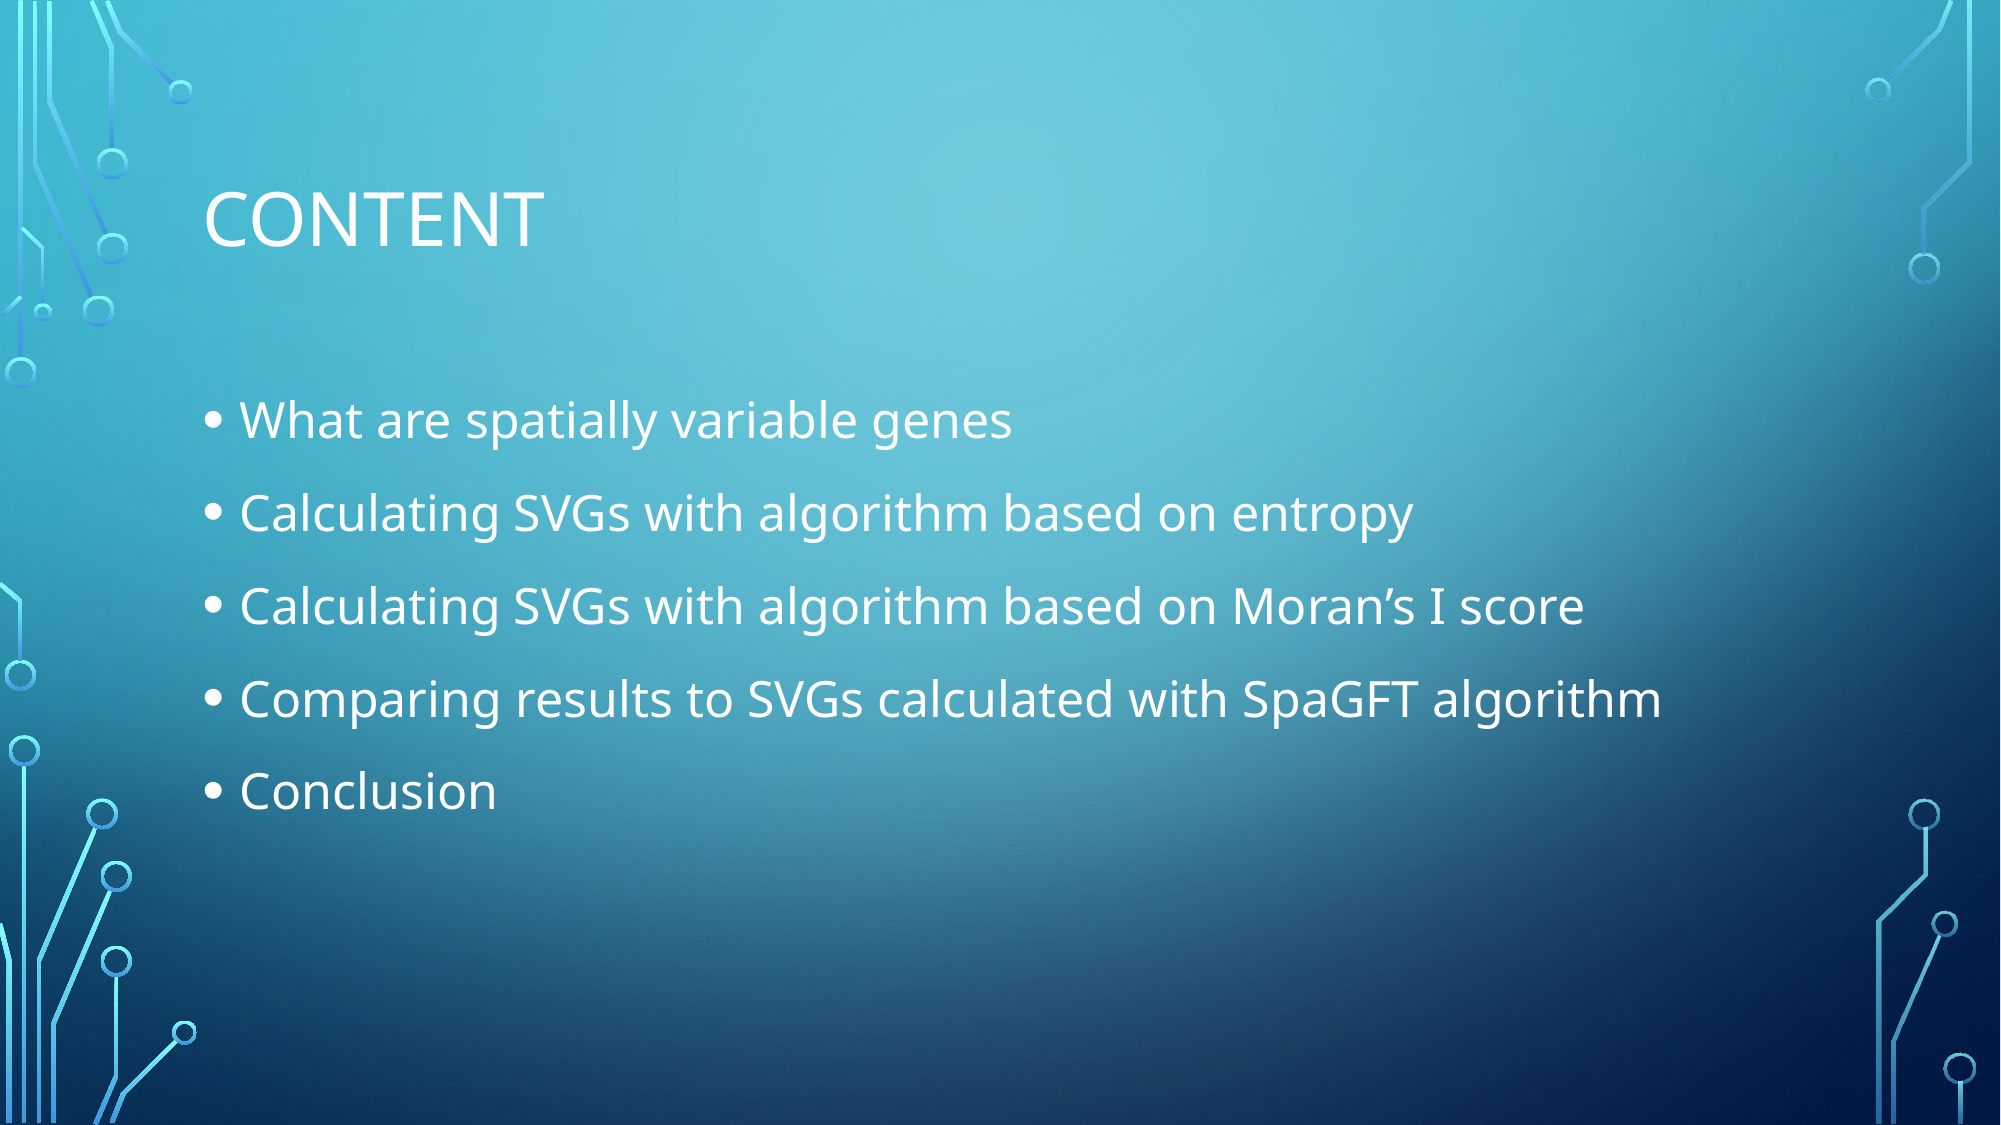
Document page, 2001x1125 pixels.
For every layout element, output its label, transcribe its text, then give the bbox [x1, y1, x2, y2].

list What are spatially variable genes Calculating SVGs with algorithm based on entropy Calculating SVGs with algorithm based on Moran’s I score Comparing results to SVGs calculated with SpaGFT algorithm Conclusion [187, 369, 1813, 950]
title Content [187, 101, 1813, 344]
